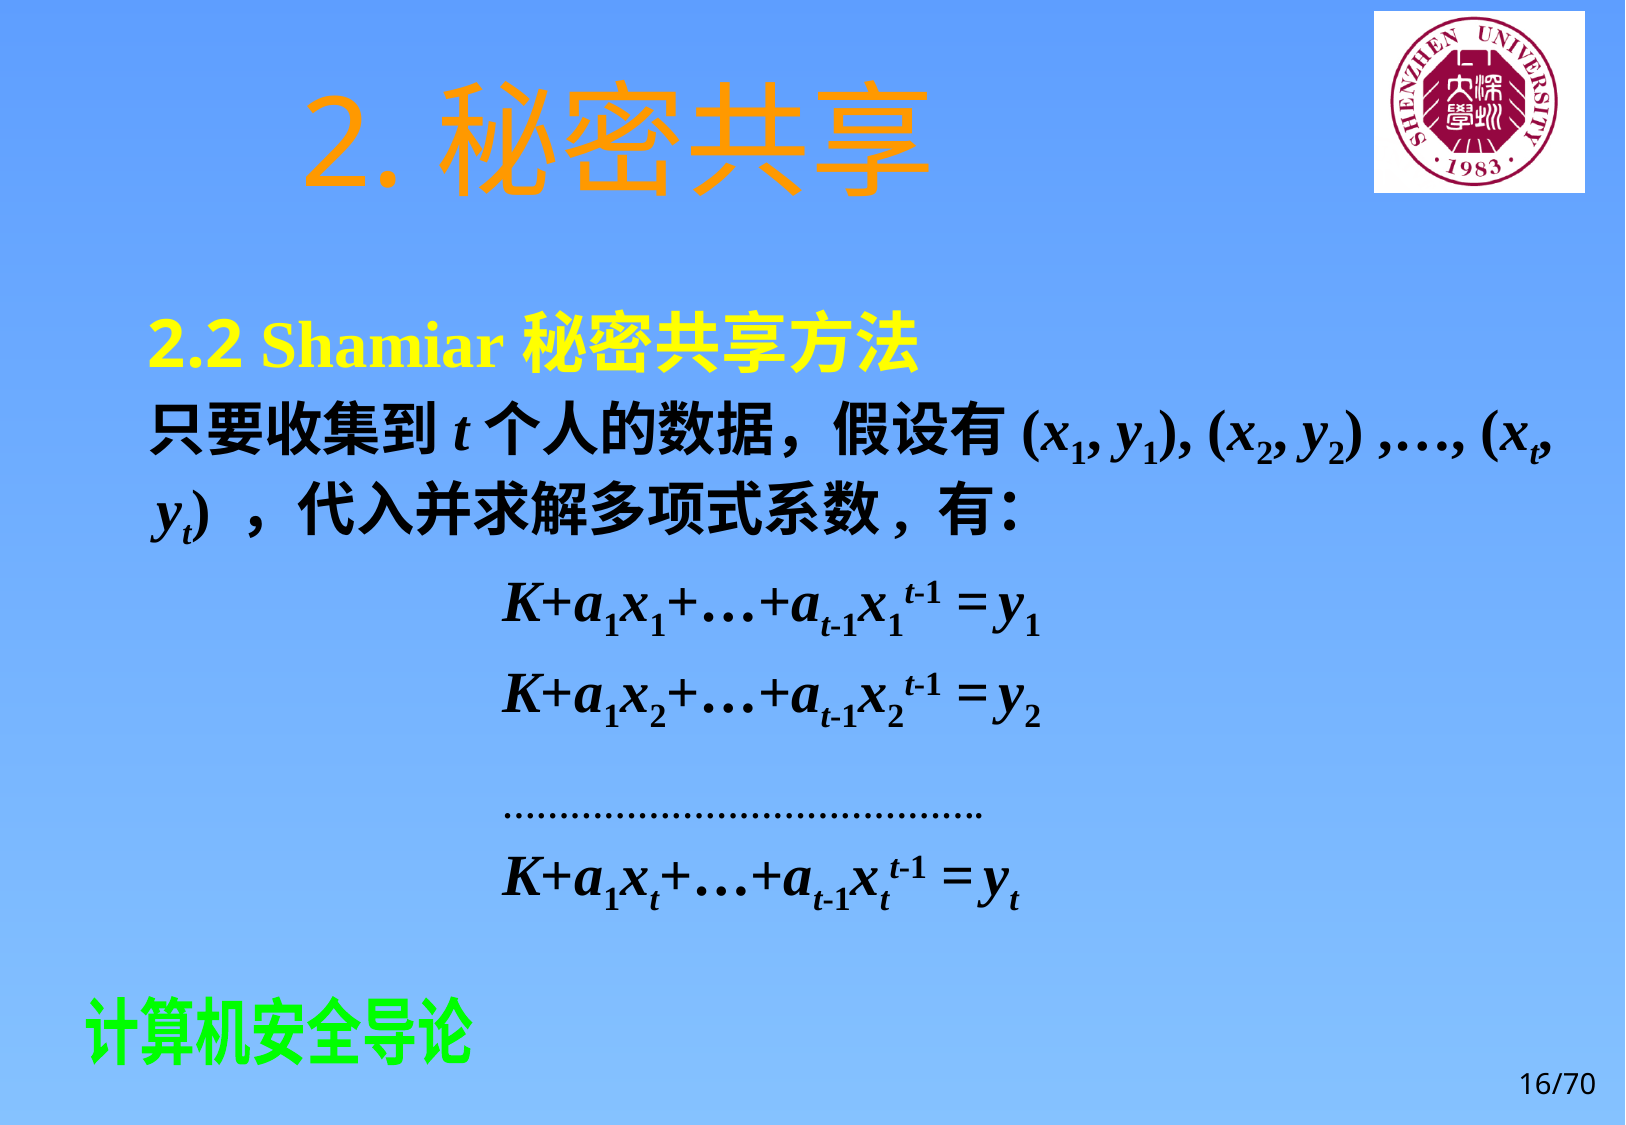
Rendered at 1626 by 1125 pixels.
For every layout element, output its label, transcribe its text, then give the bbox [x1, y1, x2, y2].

title 2.秘密共享 [285, 93, 1304, 219]
slide_number 16/70 [1438, 1062, 1612, 1113]
text_box 2.2 Shamiar秘密共享方法 只要收集到t个人的数据，假设有(x1, y1), (x2, y2) ,…, (xt, yt) ，代入并求解多项式系数, 有： K+a1x1+…+at-1x1t-1 = y1 K+a1x2+…+at-1x2t-1 = y2 ……………………………………. K+a1xt+…+at-1xtt-1 = yt [132, 292, 1574, 988]
picture [1374, 11, 1585, 193]
